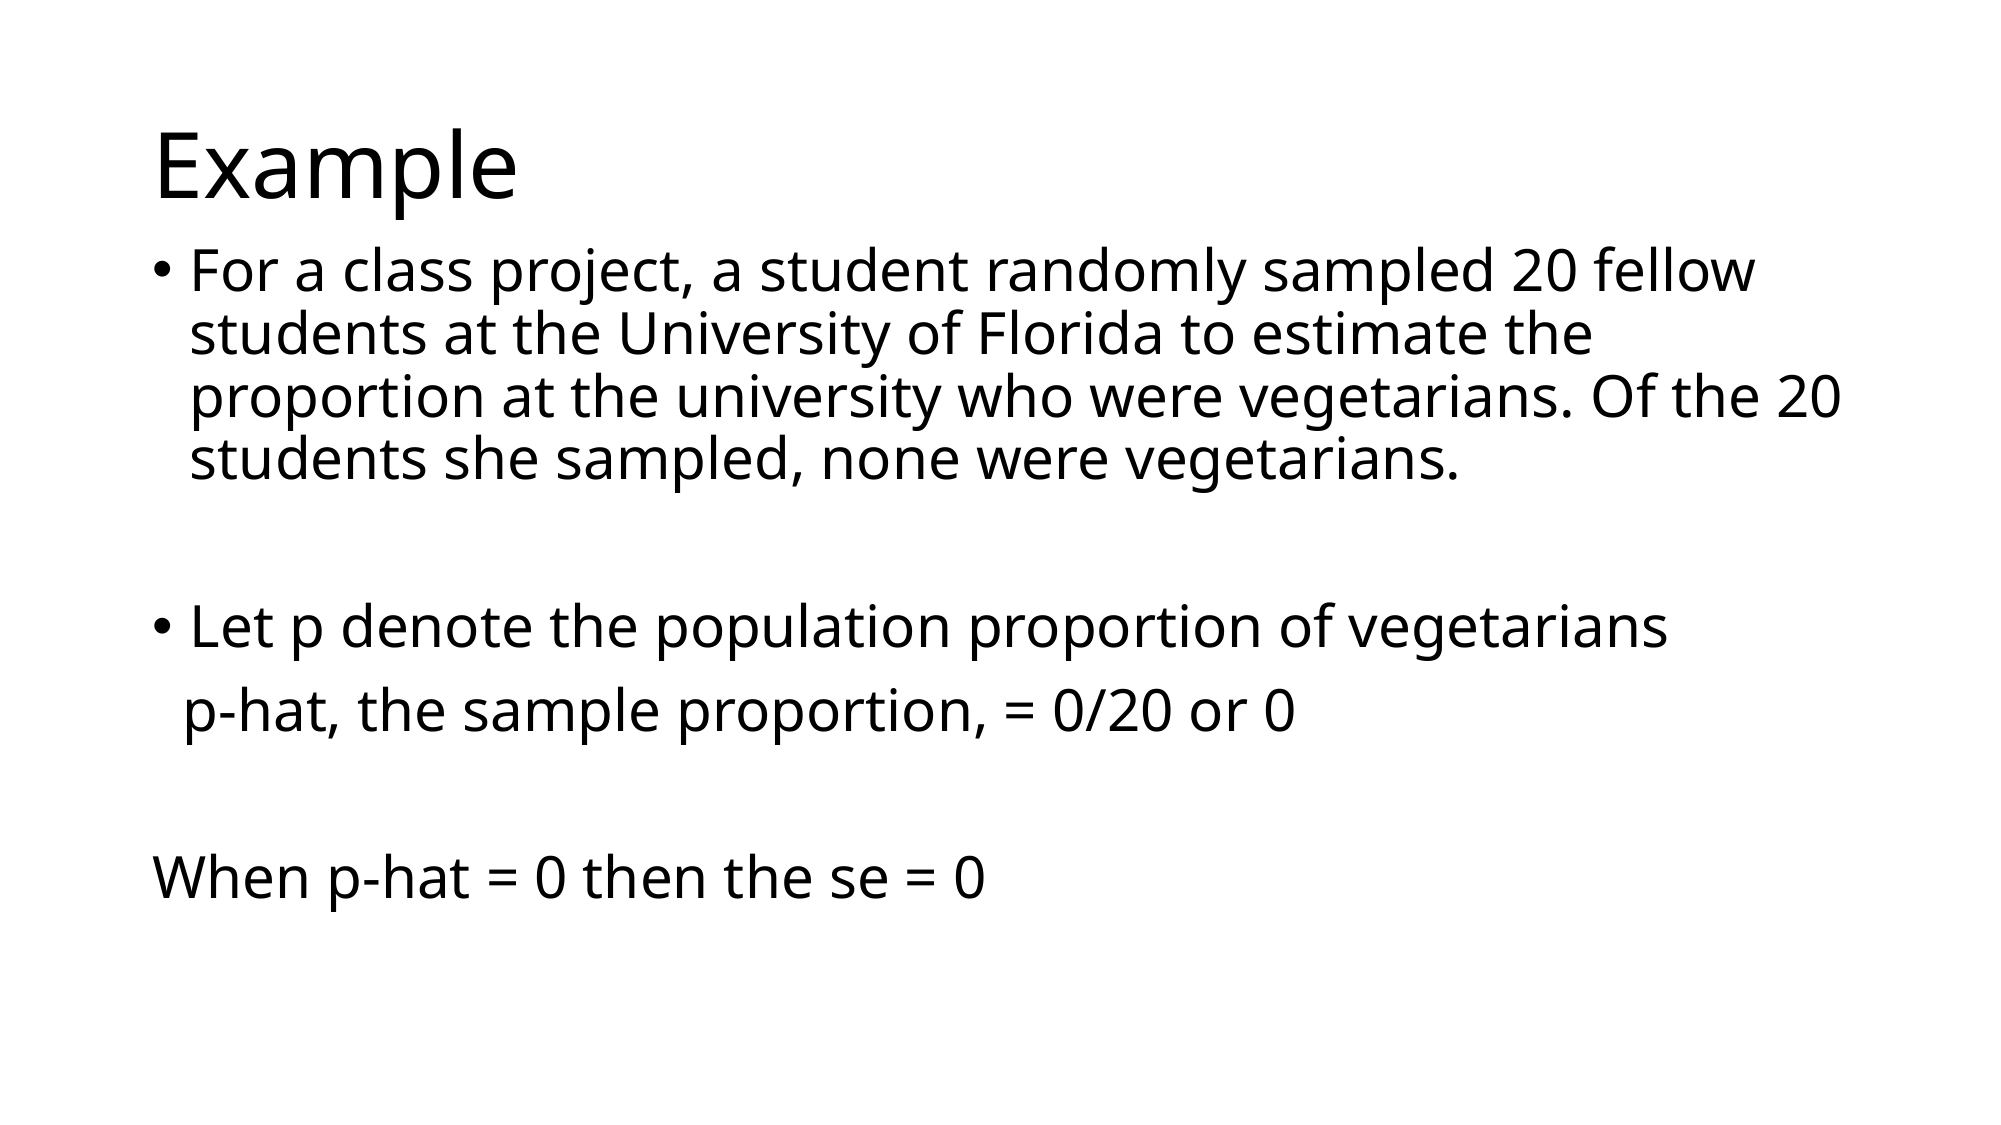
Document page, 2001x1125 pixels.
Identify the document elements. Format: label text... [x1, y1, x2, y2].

list For a class project, a student randomly sampled 20 fellow students at the University of Florida to estimate the proportion at the university who were vegetarians. Of the 20 students she sampled, none were vegetarians. Let p denote the population proportion of vegetarians p-hat, the sample proportion, = 0/20 or 0 When p-hat = 0 then the se = 0 [137, 233, 1863, 1014]
title Example [137, 59, 1863, 233]
